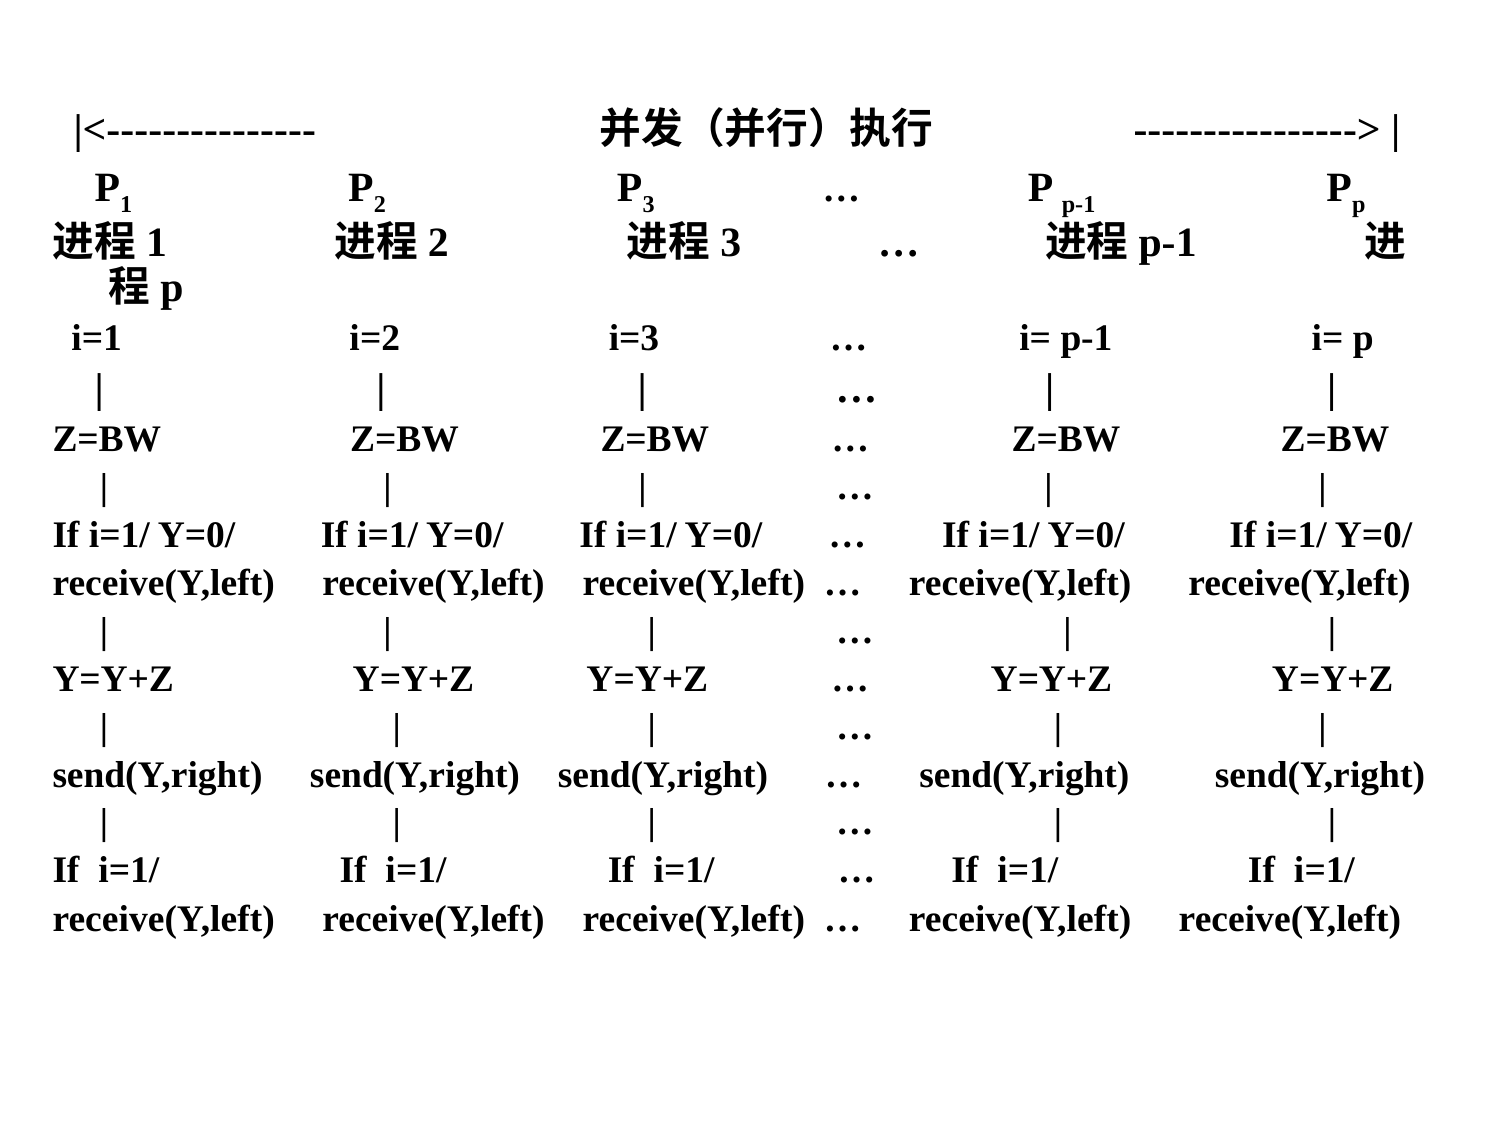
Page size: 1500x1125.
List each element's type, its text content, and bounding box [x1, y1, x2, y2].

list |<--------------- 并发（并行）执行 ----------------> | P1 P2 P3 … P p-1 Pp 进程1 进程2 进程3 … 进程p-1 进程p i=1 i=2 i=3 … i= p-1 i= p | | | … | | Z=BW Z=BW Z=BW … Z=BW Z=BW | | | … | | If i=1/ Y=0/ If i=1/ Y=0/ If i=1/ Y=0/ … If i=1/ Y=0/ If i=1/ Y=0/ receive(Y,left) receive(Y,left) receive(Y,left) … receive(Y,left) receive(Y,left) | | | … | | Y=Y+Z Y=Y+Z Y=Y+Z … Y=Y+Z Y=Y+Z | | | … | | send(Y,right) send(Y,right) send(Y,right) … send(Y,right) send(Y,right) | | | … | | If i=1/ If i=1/ If i=1/ … If i=1/ If i=1/ receive(Y,left) receive(Y,left) receive(Y,left) … receive(Y,left) receive(Y,left) [37, 99, 1463, 1063]
